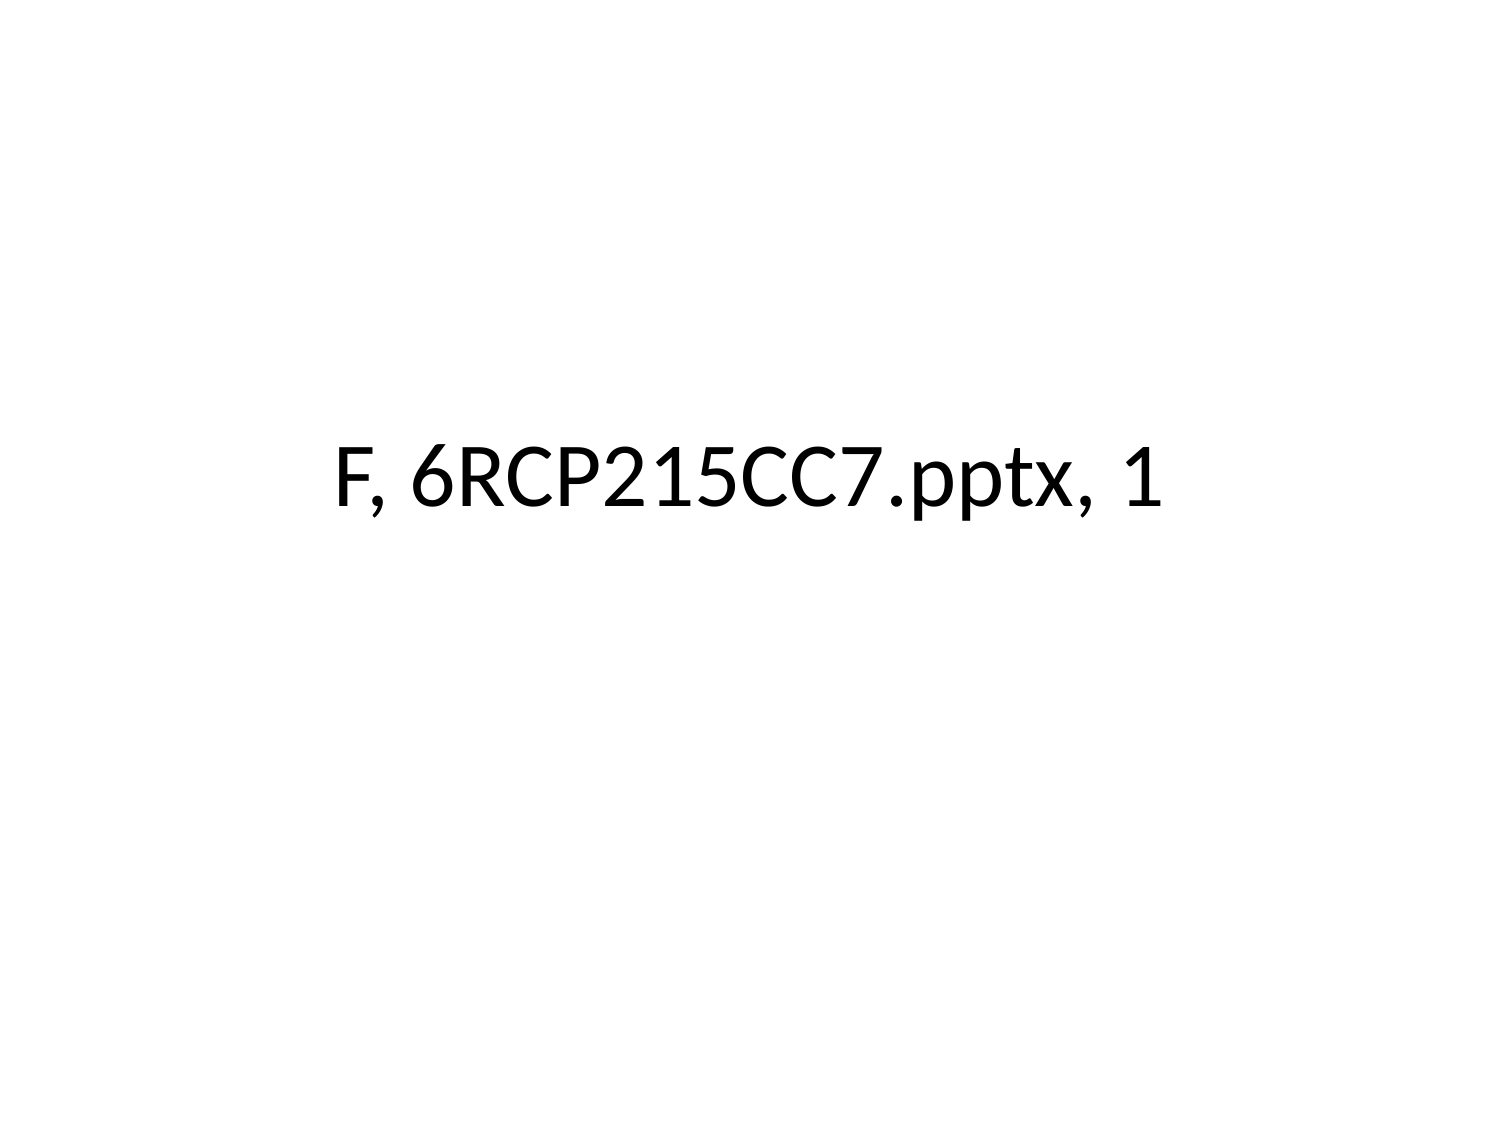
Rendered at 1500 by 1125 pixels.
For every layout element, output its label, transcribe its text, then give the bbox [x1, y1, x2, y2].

title F, 6RCP215CC7.pptx, 1 [112, 349, 1388, 591]
